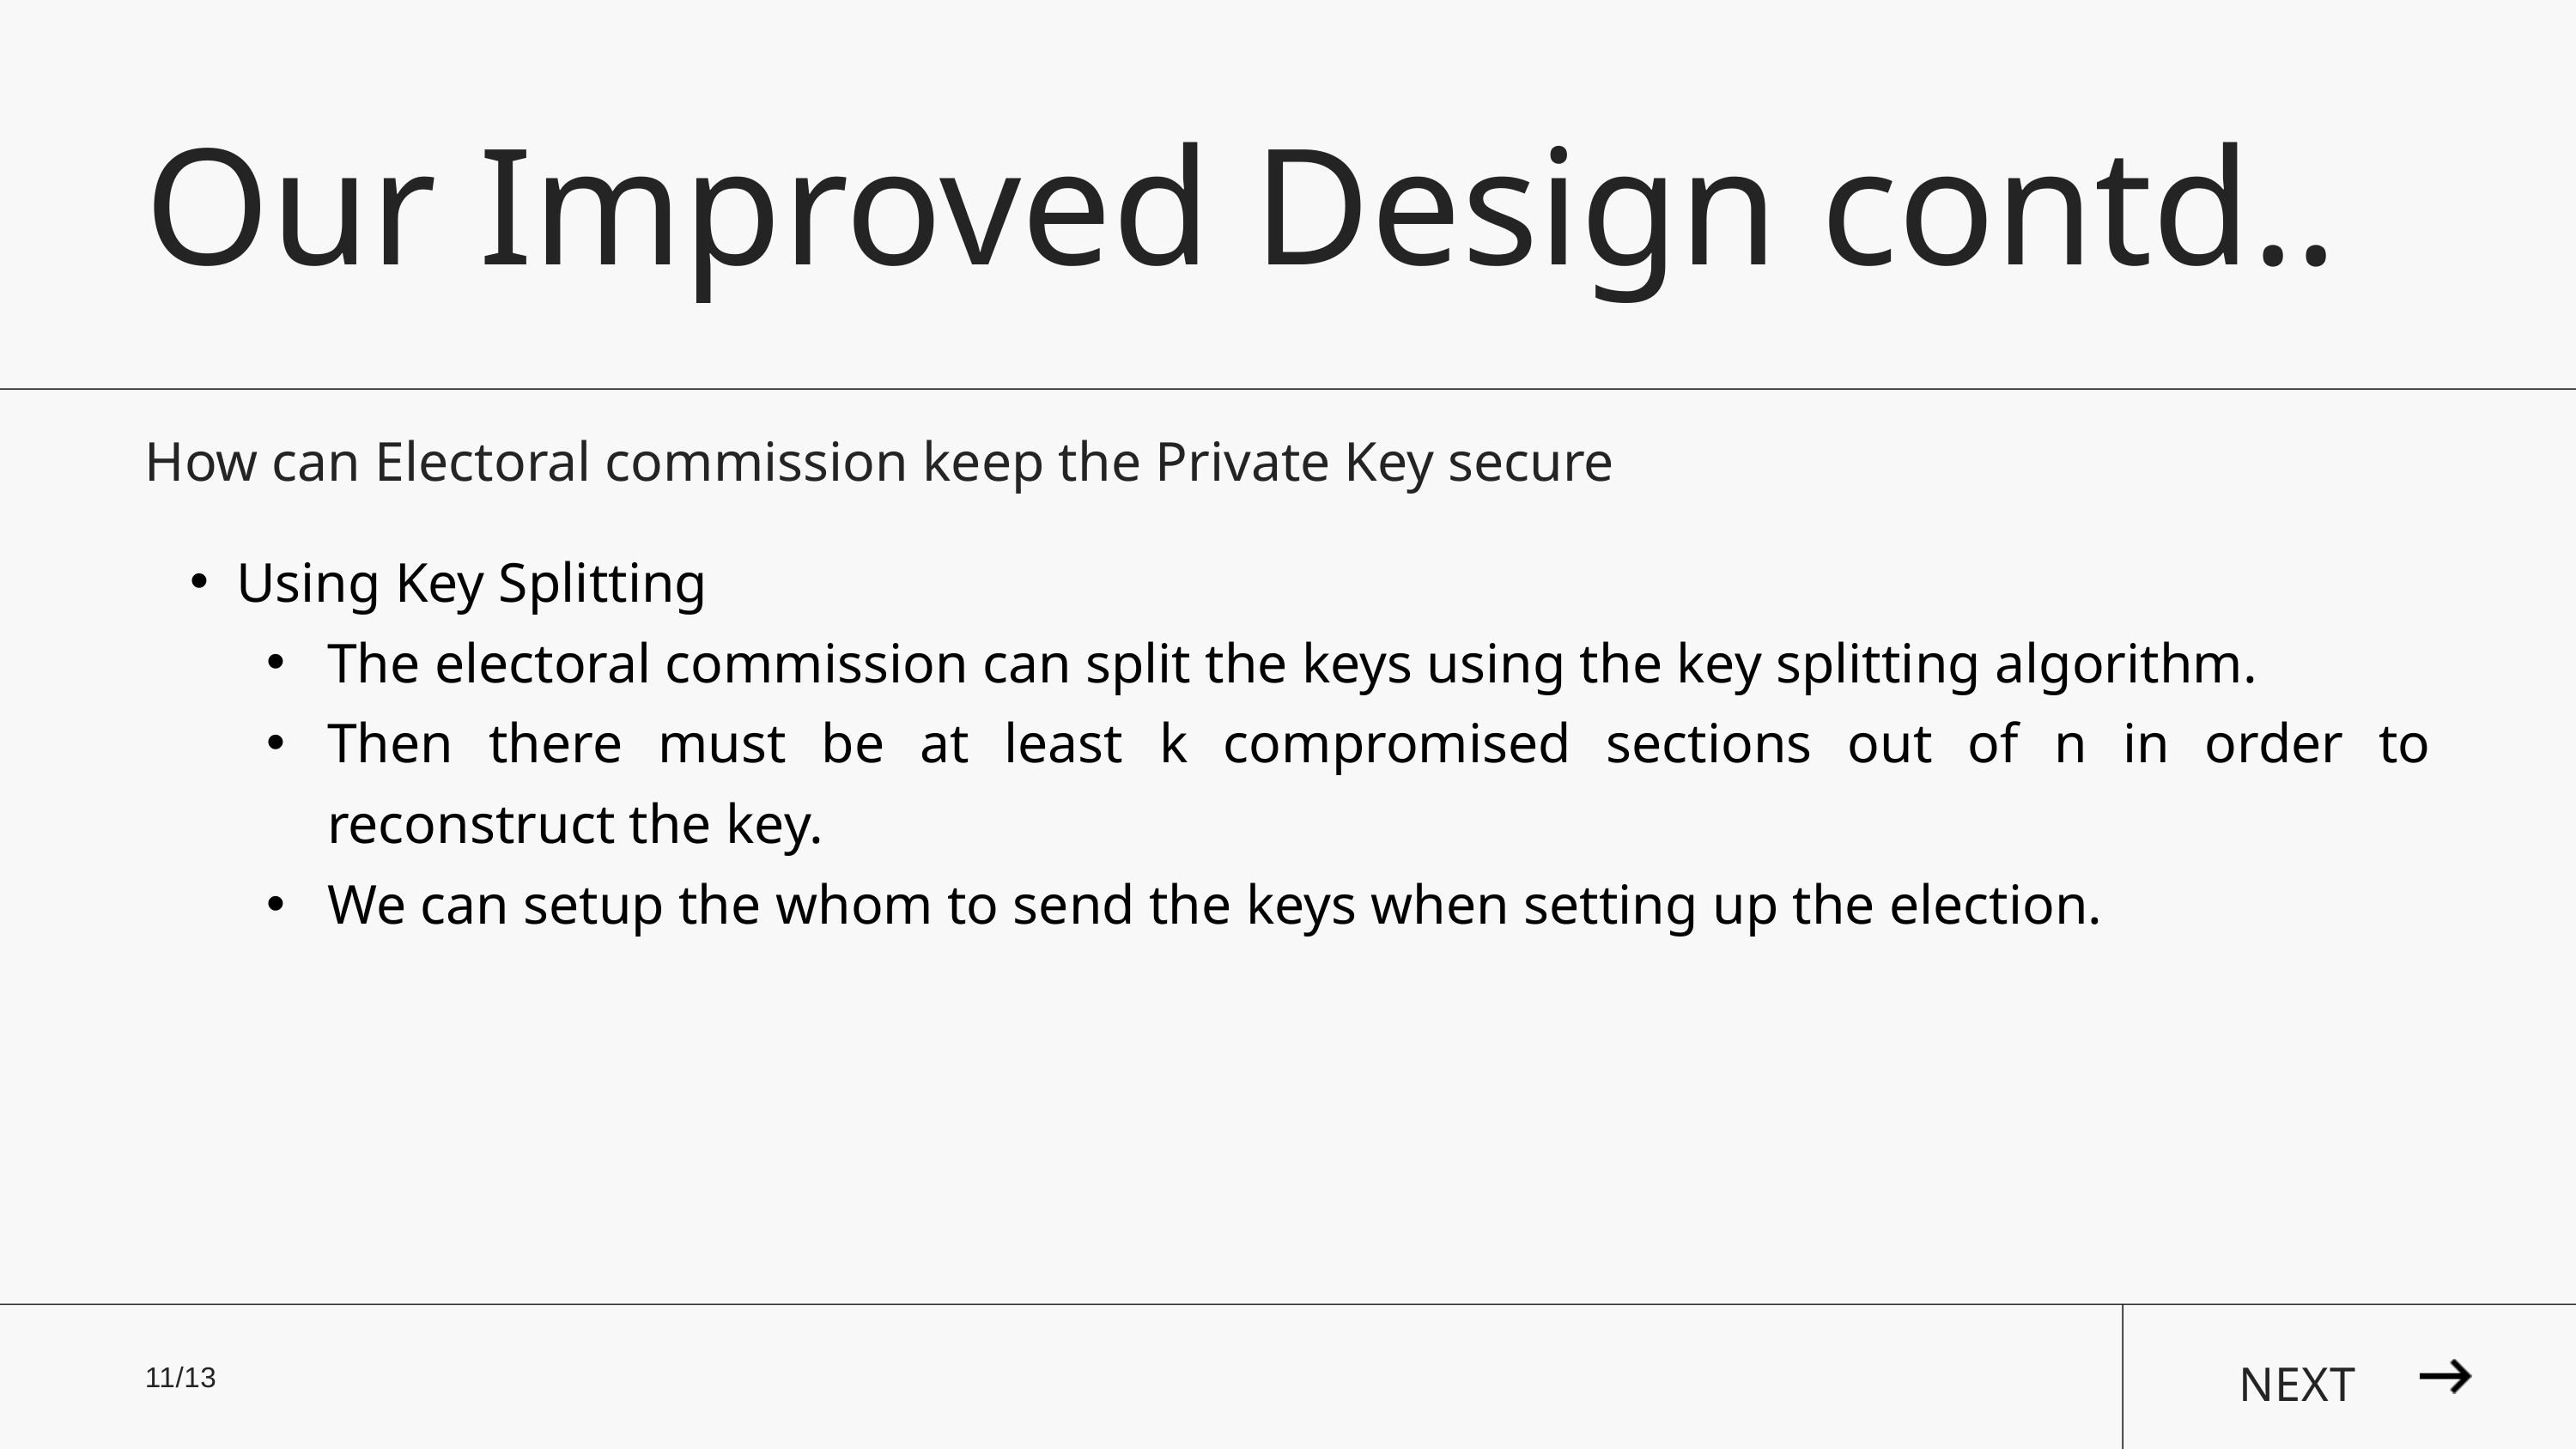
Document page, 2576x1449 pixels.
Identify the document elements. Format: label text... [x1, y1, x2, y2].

text_box 11/13 [144, 1353, 337, 1394]
text_box Our Improved Design contd.. [144, 103, 2505, 297]
text_box Using Key Splitting The electoral commission can split the keys using the key splitting algorithm. Then there must be at least k compromised sections out of n in order to reconstruct the key. We can setup the whom to send the keys when setting up the election. [144, 532, 2432, 935]
text_box How can Electoral commission keep the Private Key secure [144, 416, 2432, 492]
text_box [2184, 1349, 2472, 1405]
